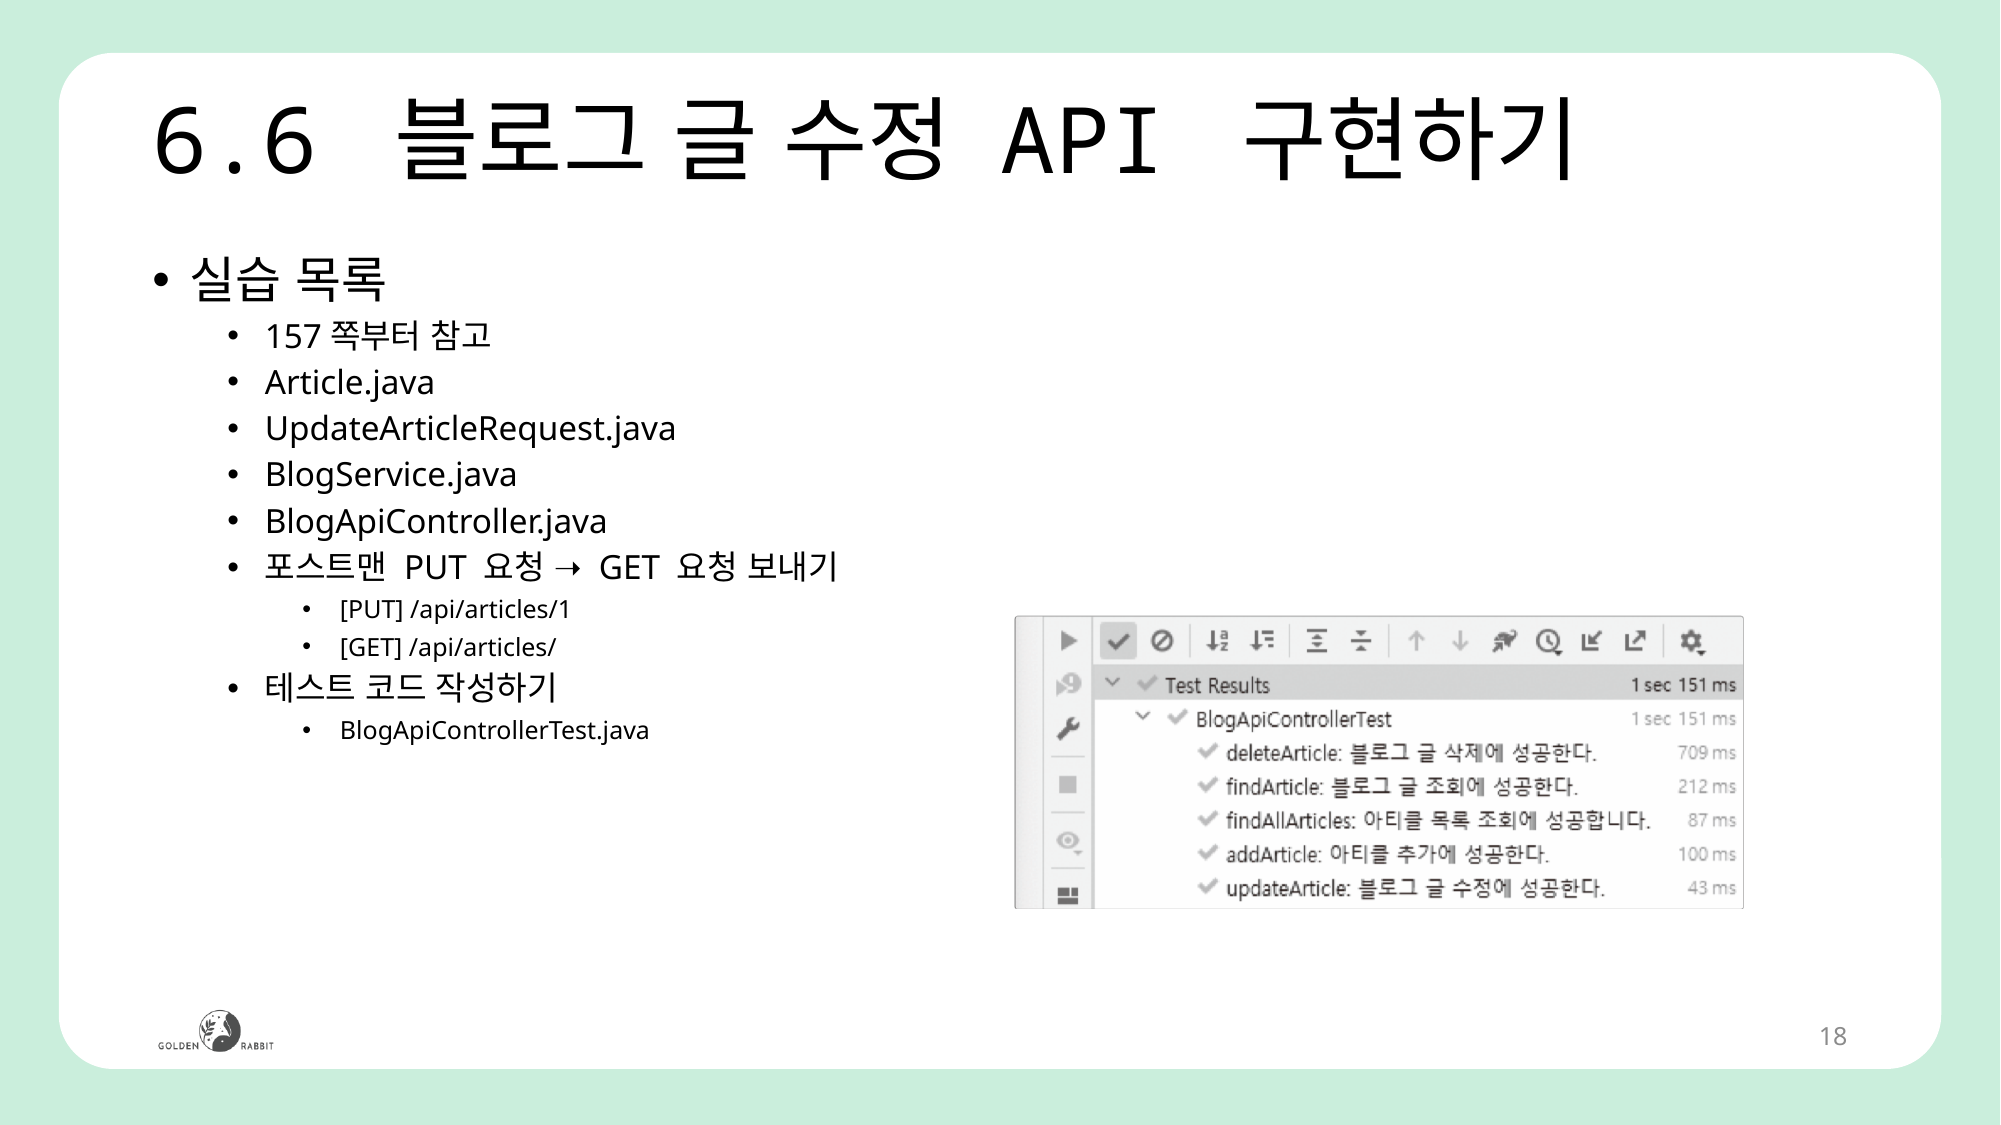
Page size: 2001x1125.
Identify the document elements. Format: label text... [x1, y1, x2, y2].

slide_number 18 [1412, 1007, 1863, 1068]
title 6.6 블로그 글 수정 API 구현하기 [137, 87, 1863, 201]
picture [153, 968, 278, 1093]
picture [1014, 614, 1744, 909]
list 실습 목록 157쪽부터 참고 Article.java UpdateArticleRequest.java BlogService.java BlogApiController.java 포스트맨 PUT 요청 ➝ GET 요청 보내기 [PUT] /api/articles/1 [GET] /api/articles/ 테스트 코드 작성하기 BlogApiControllerTest.java [137, 247, 1863, 968]
